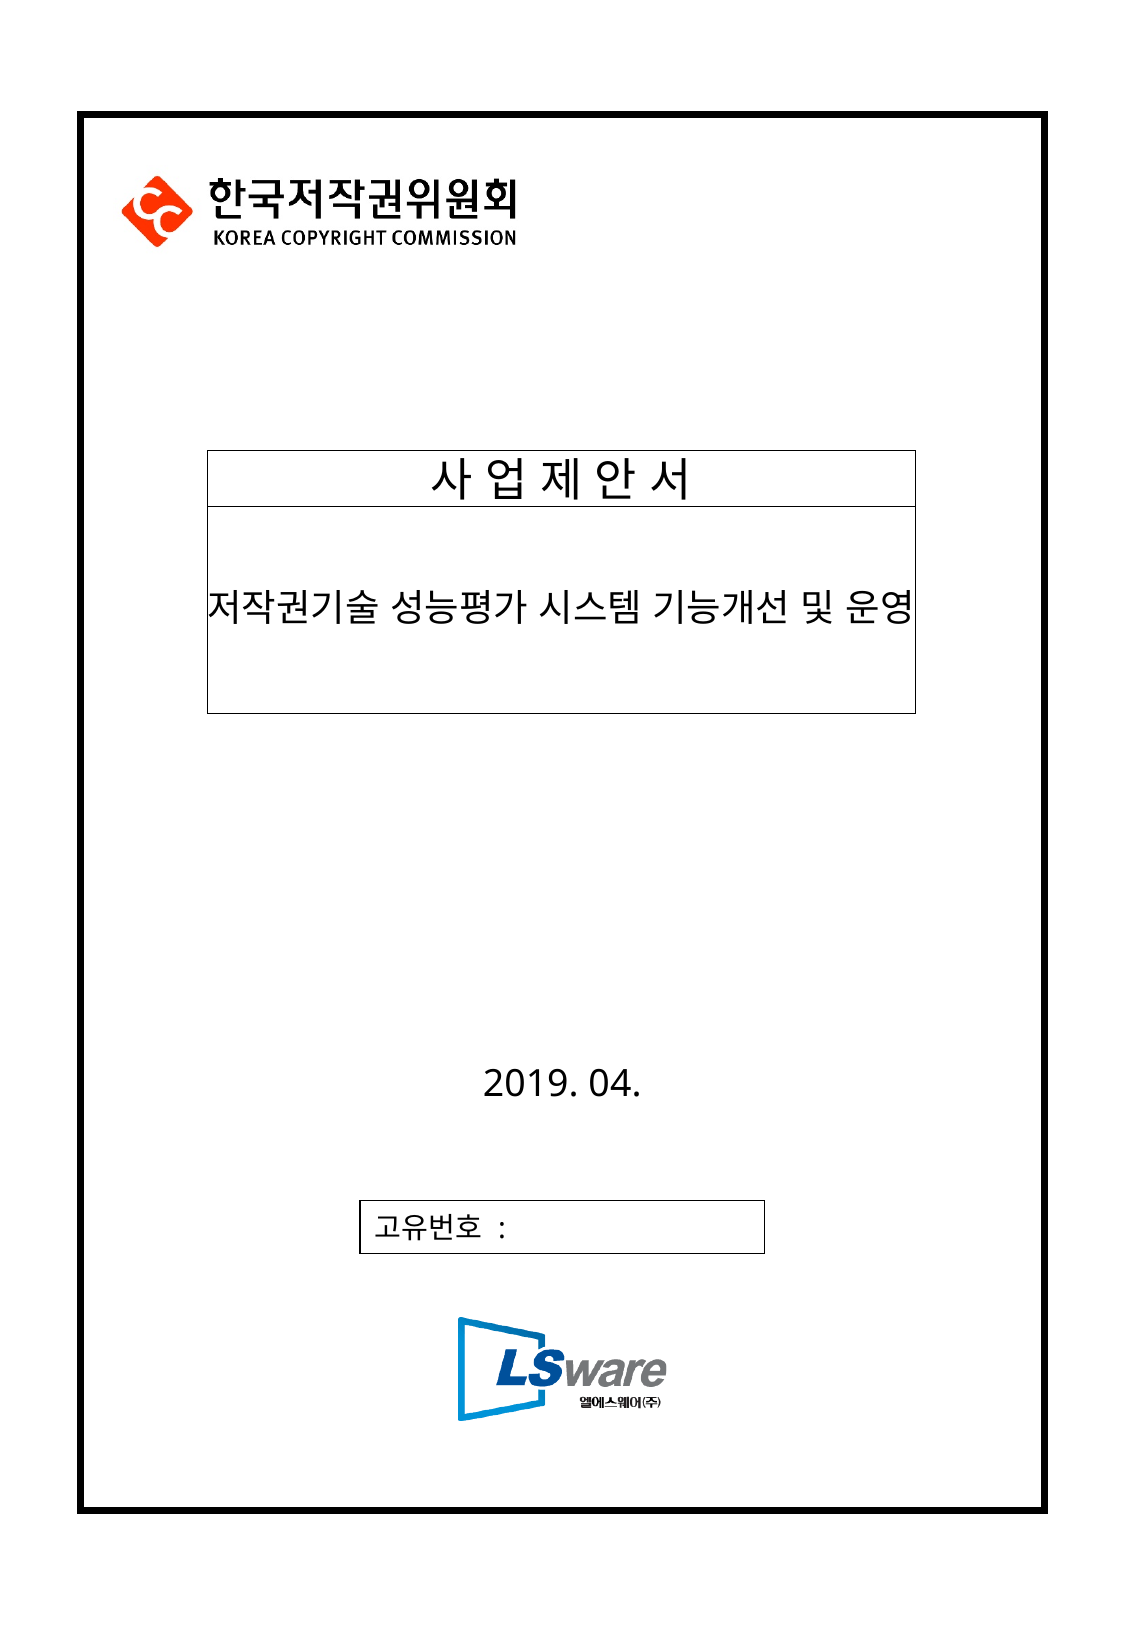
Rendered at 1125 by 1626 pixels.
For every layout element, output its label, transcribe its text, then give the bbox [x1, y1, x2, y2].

picture [113, 165, 523, 255]
list 저작권기술 성능평가 시스템 기능개선 및 운영 [207, 505, 916, 714]
picture [465, 1317, 667, 1421]
